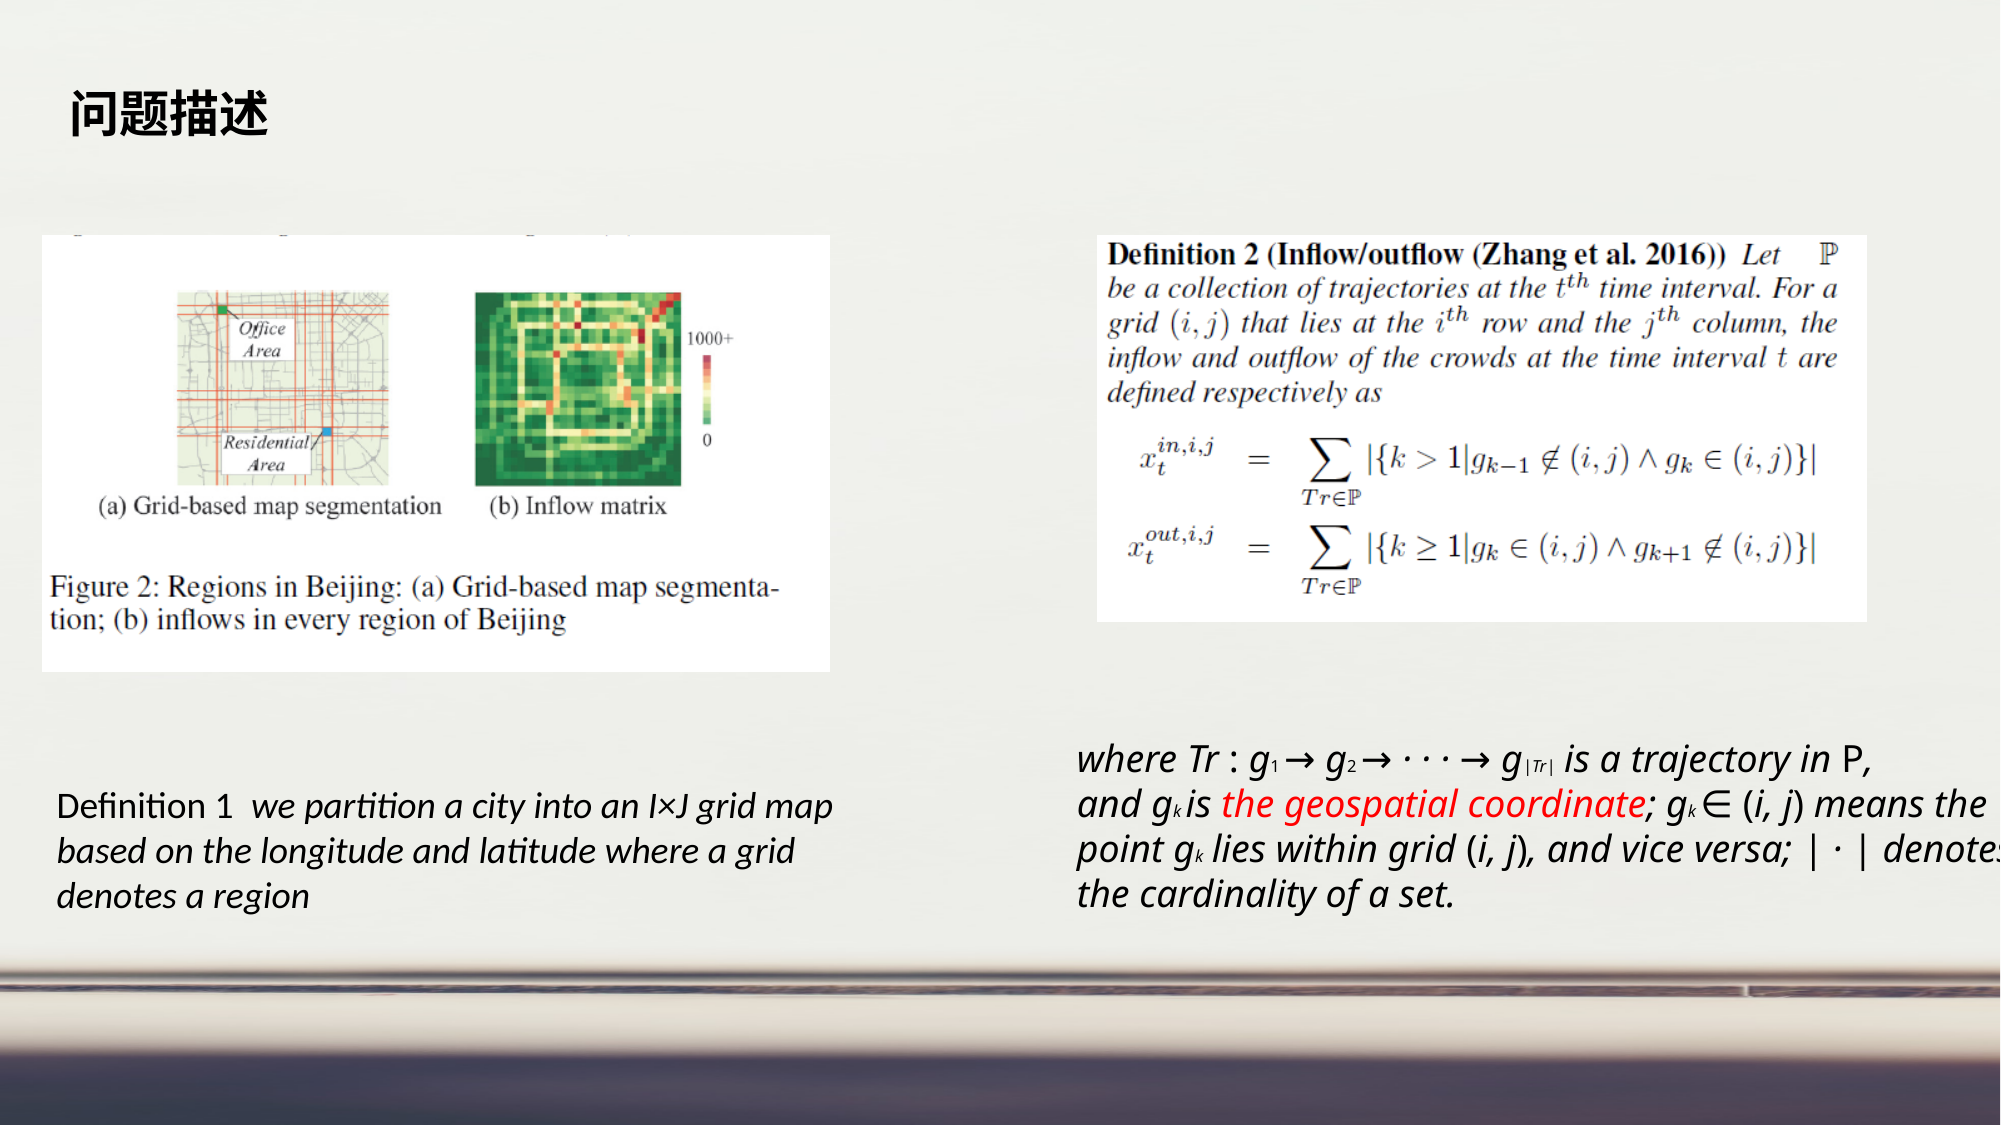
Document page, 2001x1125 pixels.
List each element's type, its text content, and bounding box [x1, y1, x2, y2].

text_box where Tr : g1 → g2 → · · · → g|Tr| is a trajectory in P, and gk is the geospatial coordinate; gk ∈ (i, j) means the point gk lies within grid (i, j), and vice versa; | · | denotes the cardinality of a set. [1062, 727, 2000, 923]
text_box 问题描述 [55, 75, 507, 151]
text_box Definition 1 we partition a city into an I×J grid map based on the longitude and latitude where a grid denotes a region [41, 773, 900, 923]
picture [0, 0, 2001, 1125]
